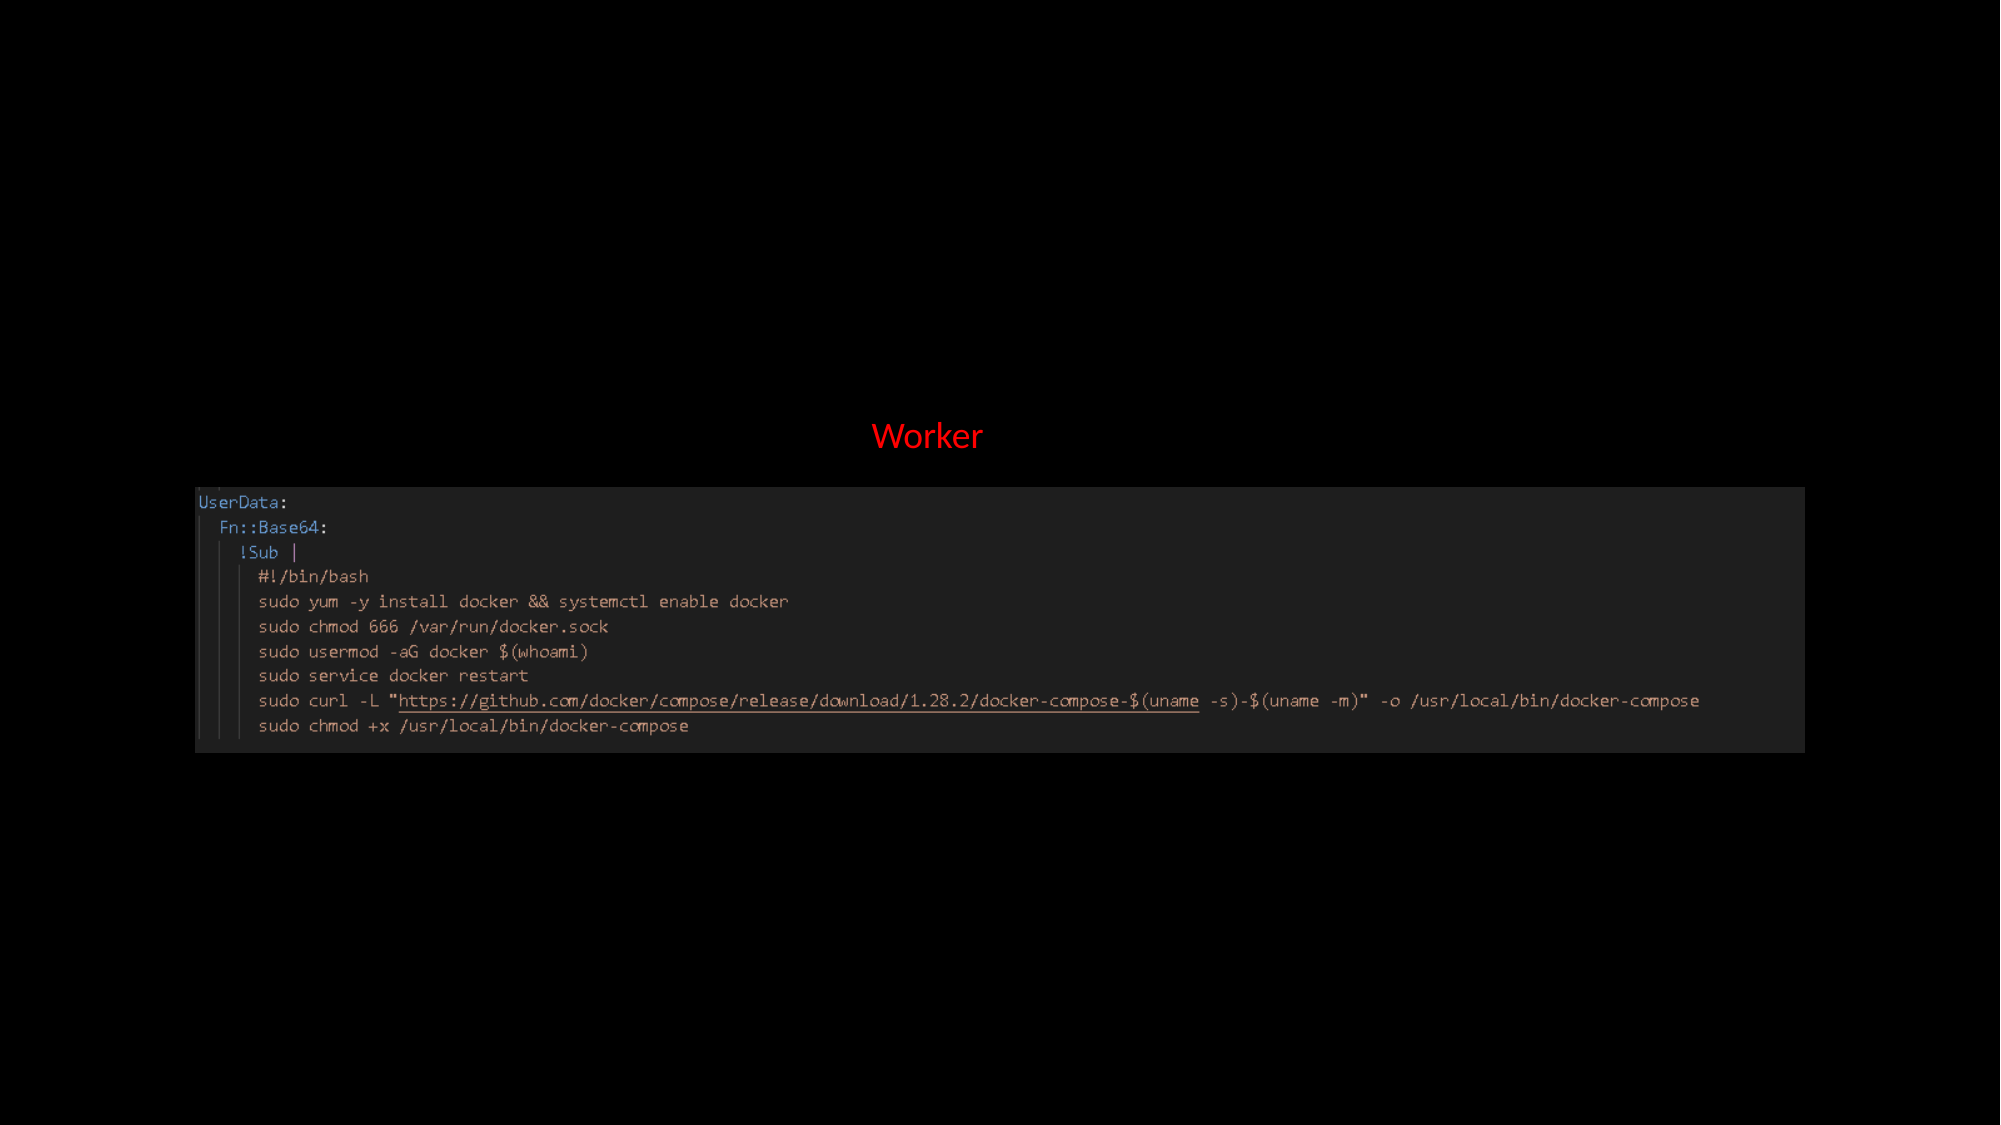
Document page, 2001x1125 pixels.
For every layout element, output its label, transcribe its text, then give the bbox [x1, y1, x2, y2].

text_box Worker [856, 403, 1000, 464]
picture [195, 487, 1805, 753]
